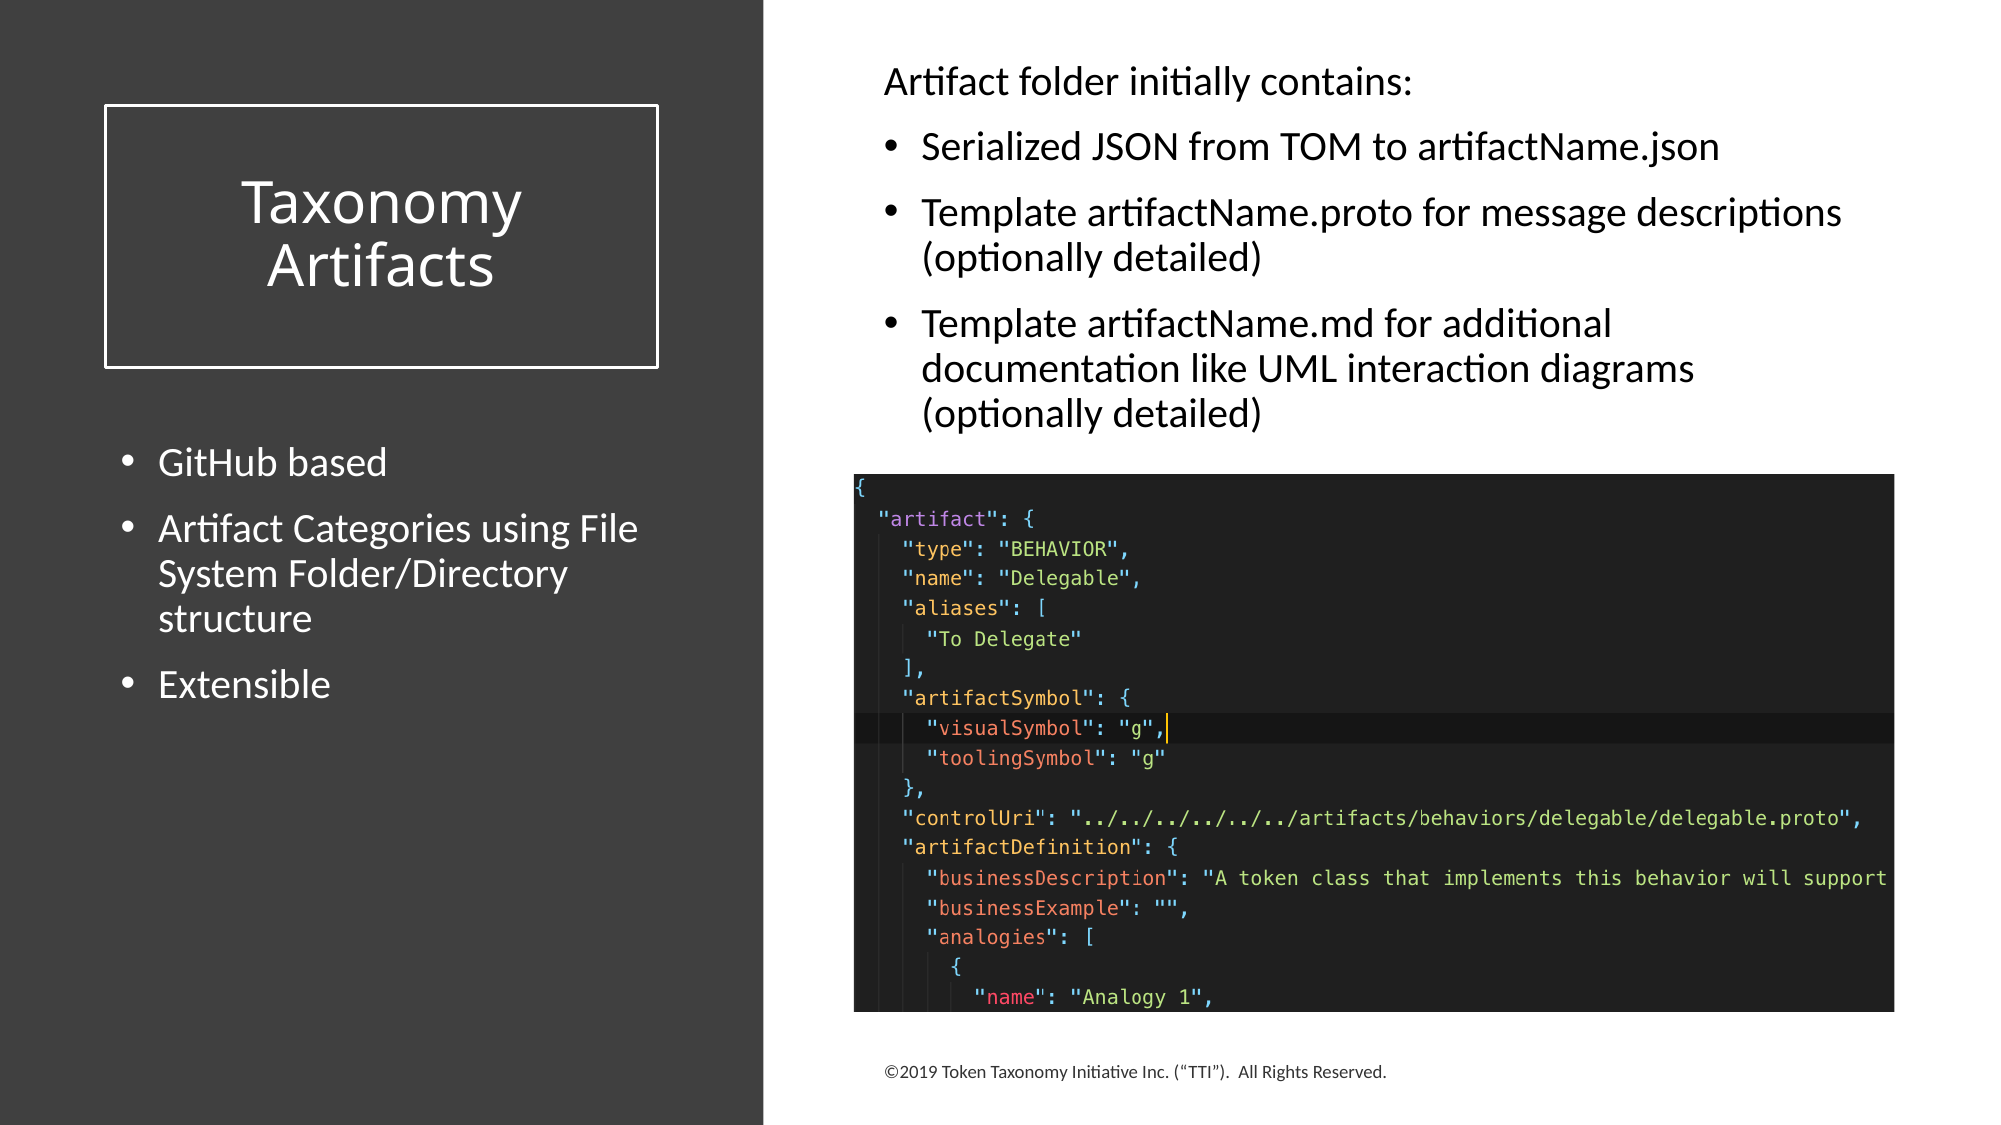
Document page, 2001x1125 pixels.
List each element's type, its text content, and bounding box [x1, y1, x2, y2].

footer ©2019 Token Taxonomy Initiative Inc. (“TTI”). All Rights Reserved. [869, 1042, 1621, 1103]
text_box [0, 0, 764, 1125]
text_box Artifact folder initially contains: Serialized JSON from TOM to artifactName.json Template artifactName.proto for message descriptions (optionally detailed) Template artifactName.md for additional documentation like UML interaction diagrams (optionally detailed) [869, 51, 1895, 474]
title Taxonomy Artifacts [105, 105, 658, 368]
list GitHub based Artifact Categories using File System Folder/Directory structure Extensible [105, 432, 658, 994]
picture [853, 474, 1895, 1012]
